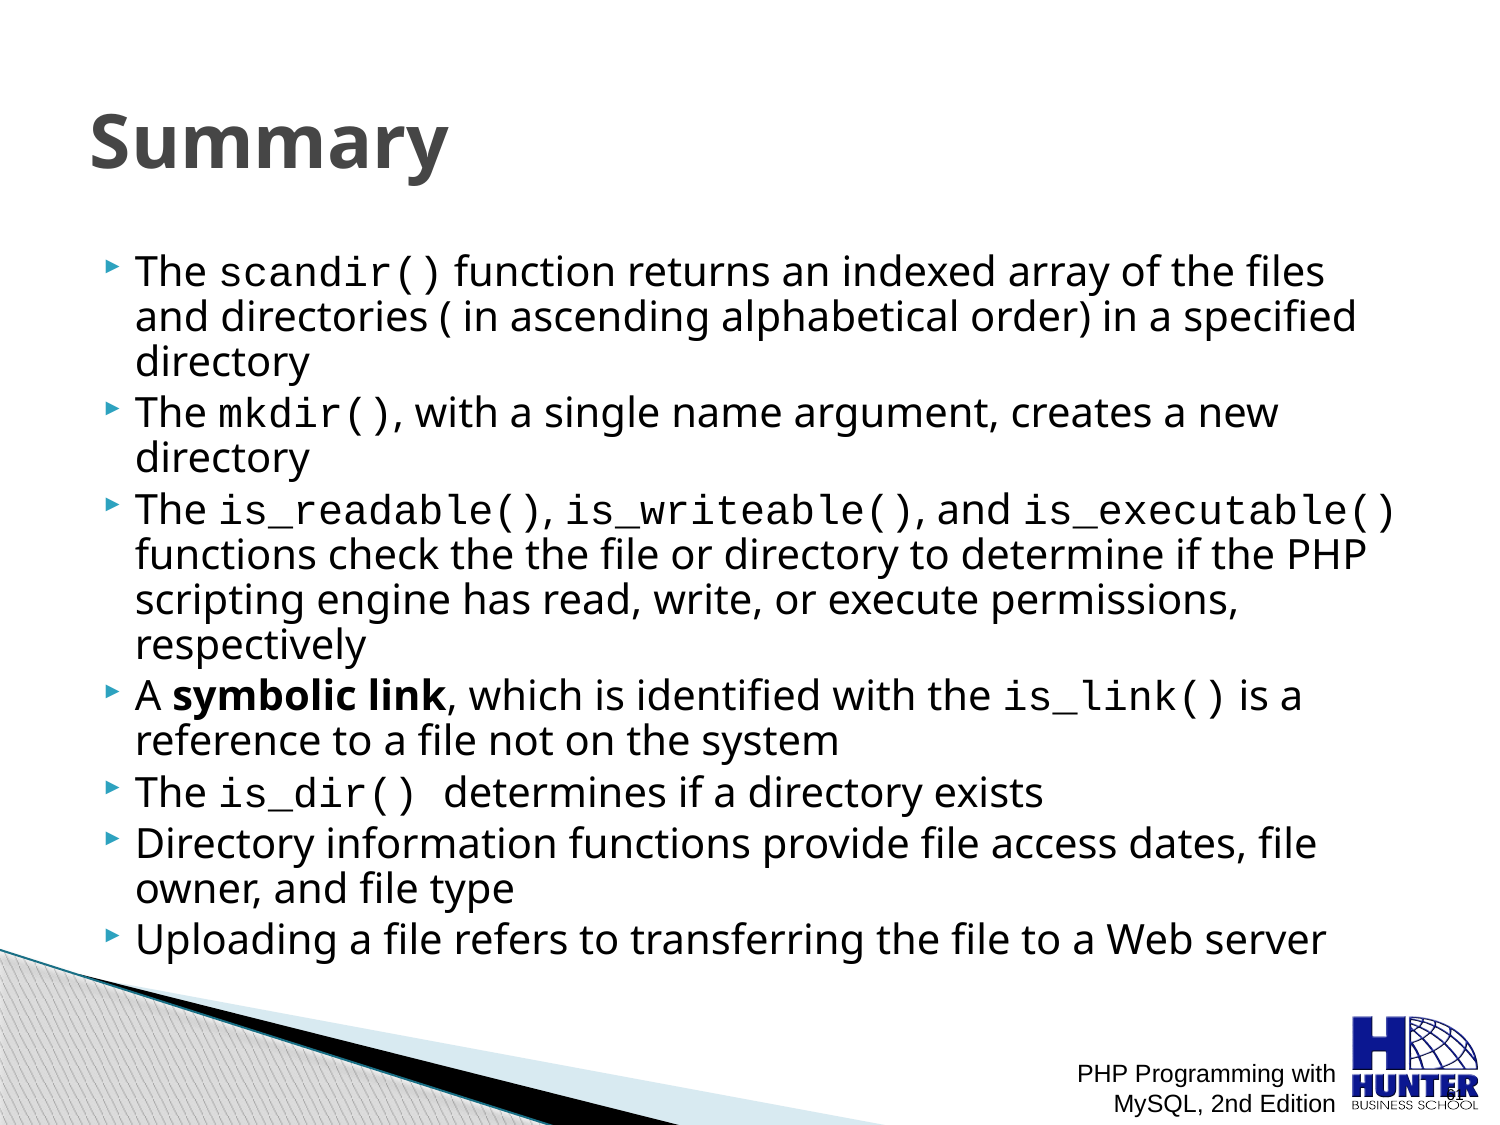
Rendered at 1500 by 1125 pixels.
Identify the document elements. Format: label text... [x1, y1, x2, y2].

title Summary [75, 45, 1425, 233]
footer PHP Programming with MySQL, 2nd Edition [1043, 1038, 1352, 1125]
picture [1352, 1016, 1479, 1111]
slide_number 61 [1418, 1051, 1479, 1112]
list The scandir() function returns an indexed array of the files and directories ( in ascending alphabetical order) in a specified directory The mkdir(), with a single name argument, creates a new directory The is_readable(), is_writeable(), and is_executable() functions check the the file or directory to determine if the PHP scripting engine has read, write, or execute permissions, respectively A symbolic link, which is identified with the is_link() is a reference to a file not on the system The is_dir() determines if a directory exists Directory information functions provide file access dates, file owner, and file type Uploading a file refers to transferring the file to a Web server [75, 243, 1425, 986]
